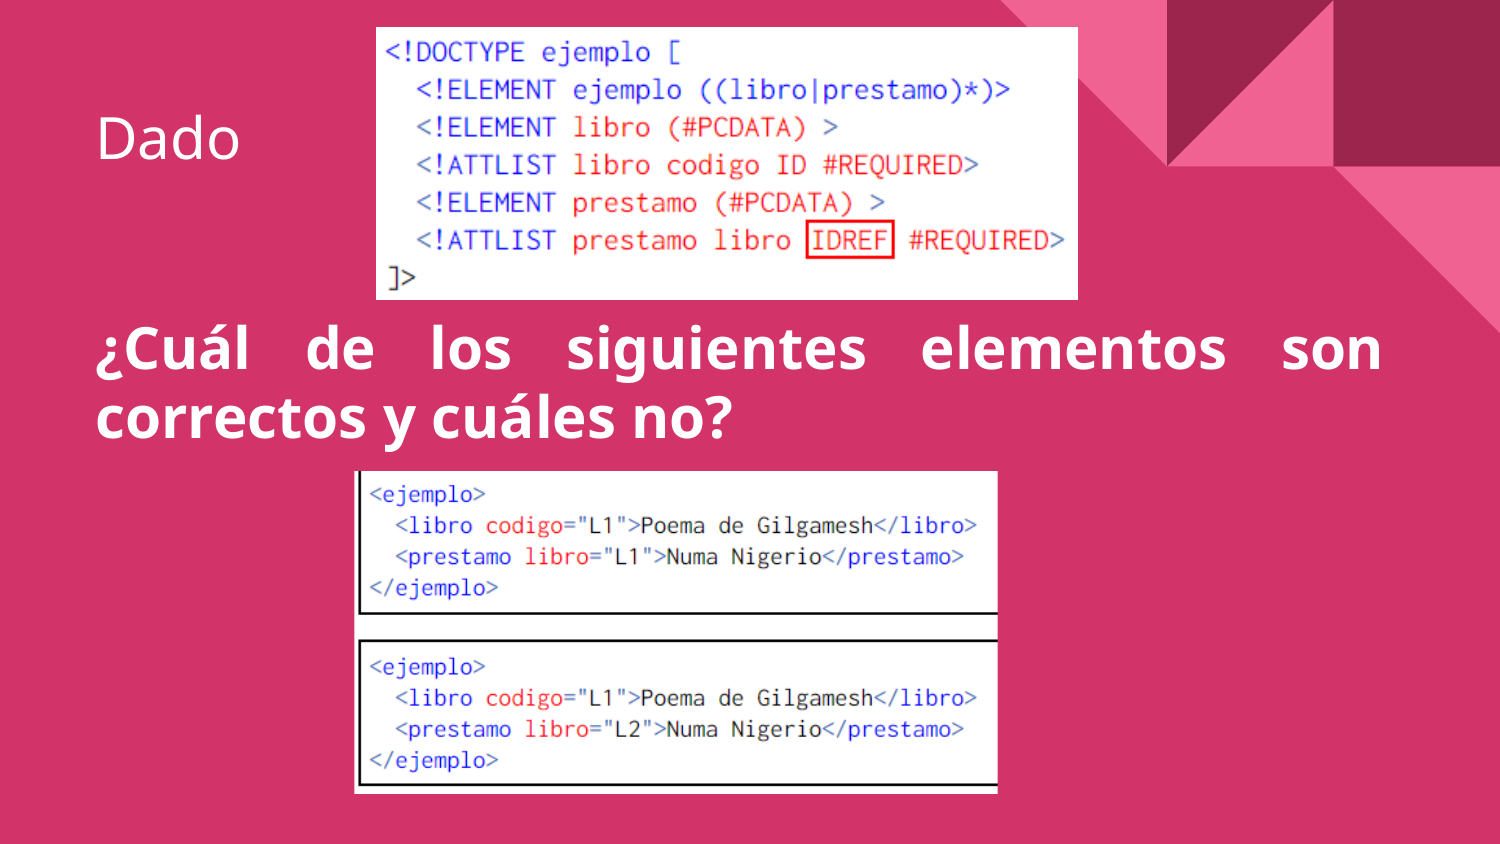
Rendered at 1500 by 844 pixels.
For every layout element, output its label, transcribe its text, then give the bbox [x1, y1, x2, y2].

picture [354, 470, 998, 794]
picture [375, 27, 1079, 301]
title Dado ¿Cuál de los siguientes elementos son correctos y cuáles no? [80, 86, 1400, 758]
